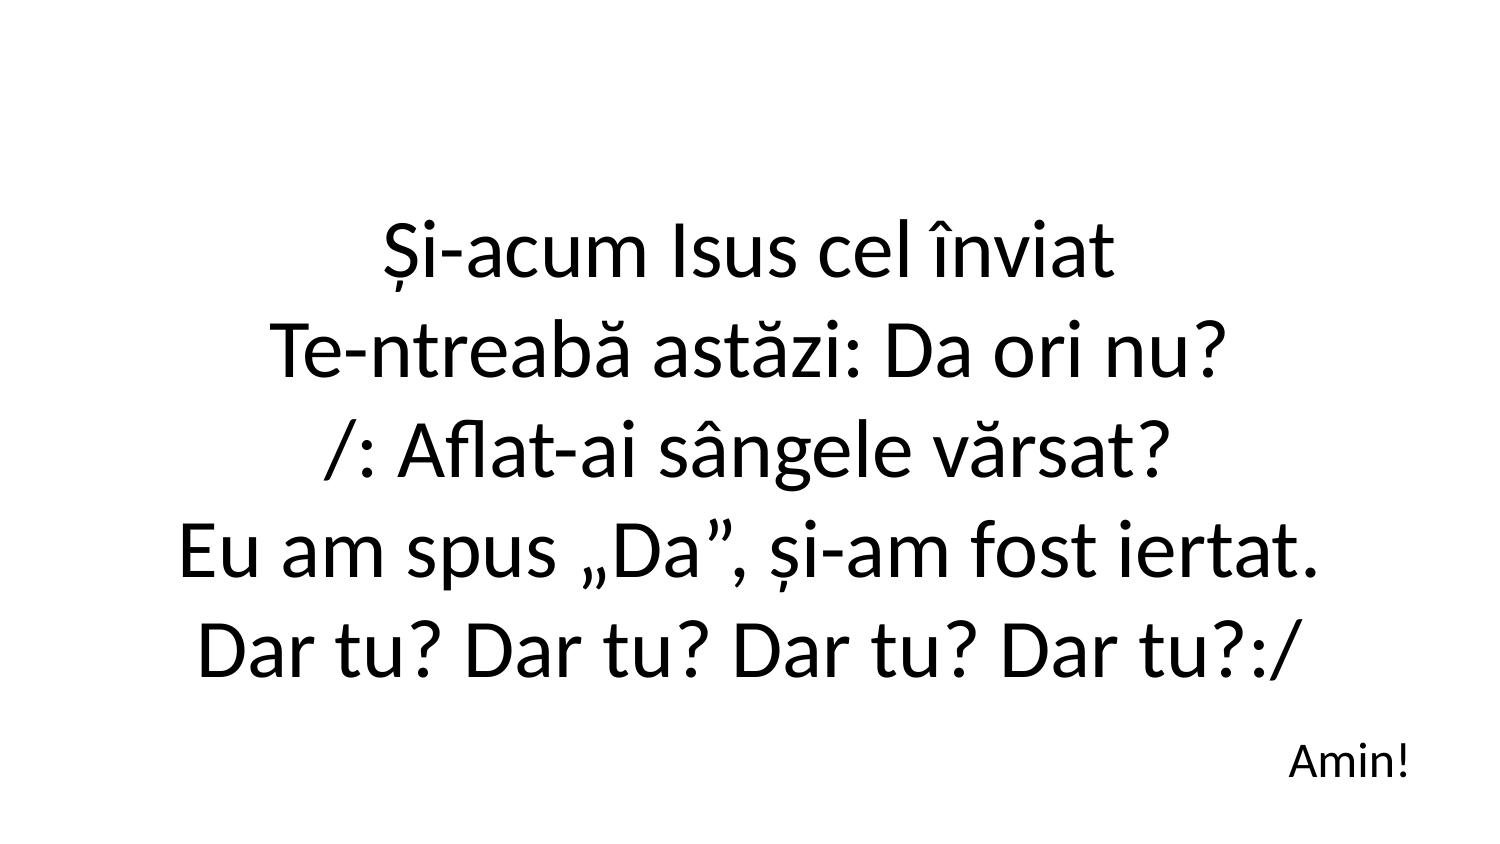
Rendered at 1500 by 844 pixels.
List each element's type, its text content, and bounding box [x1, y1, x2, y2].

text_box Amin! [1273, 674, 1427, 795]
text_box Și-acum Isus cel înviat Te-ntreabă astăzi: Da ori nu? /: Aflat-ai sângele vărsat? Eu am spus „Da”, și-am fost iertat. Dar tu? Dar tu? Dar tu? Dar tu?:/ [162, 142, 1338, 702]
